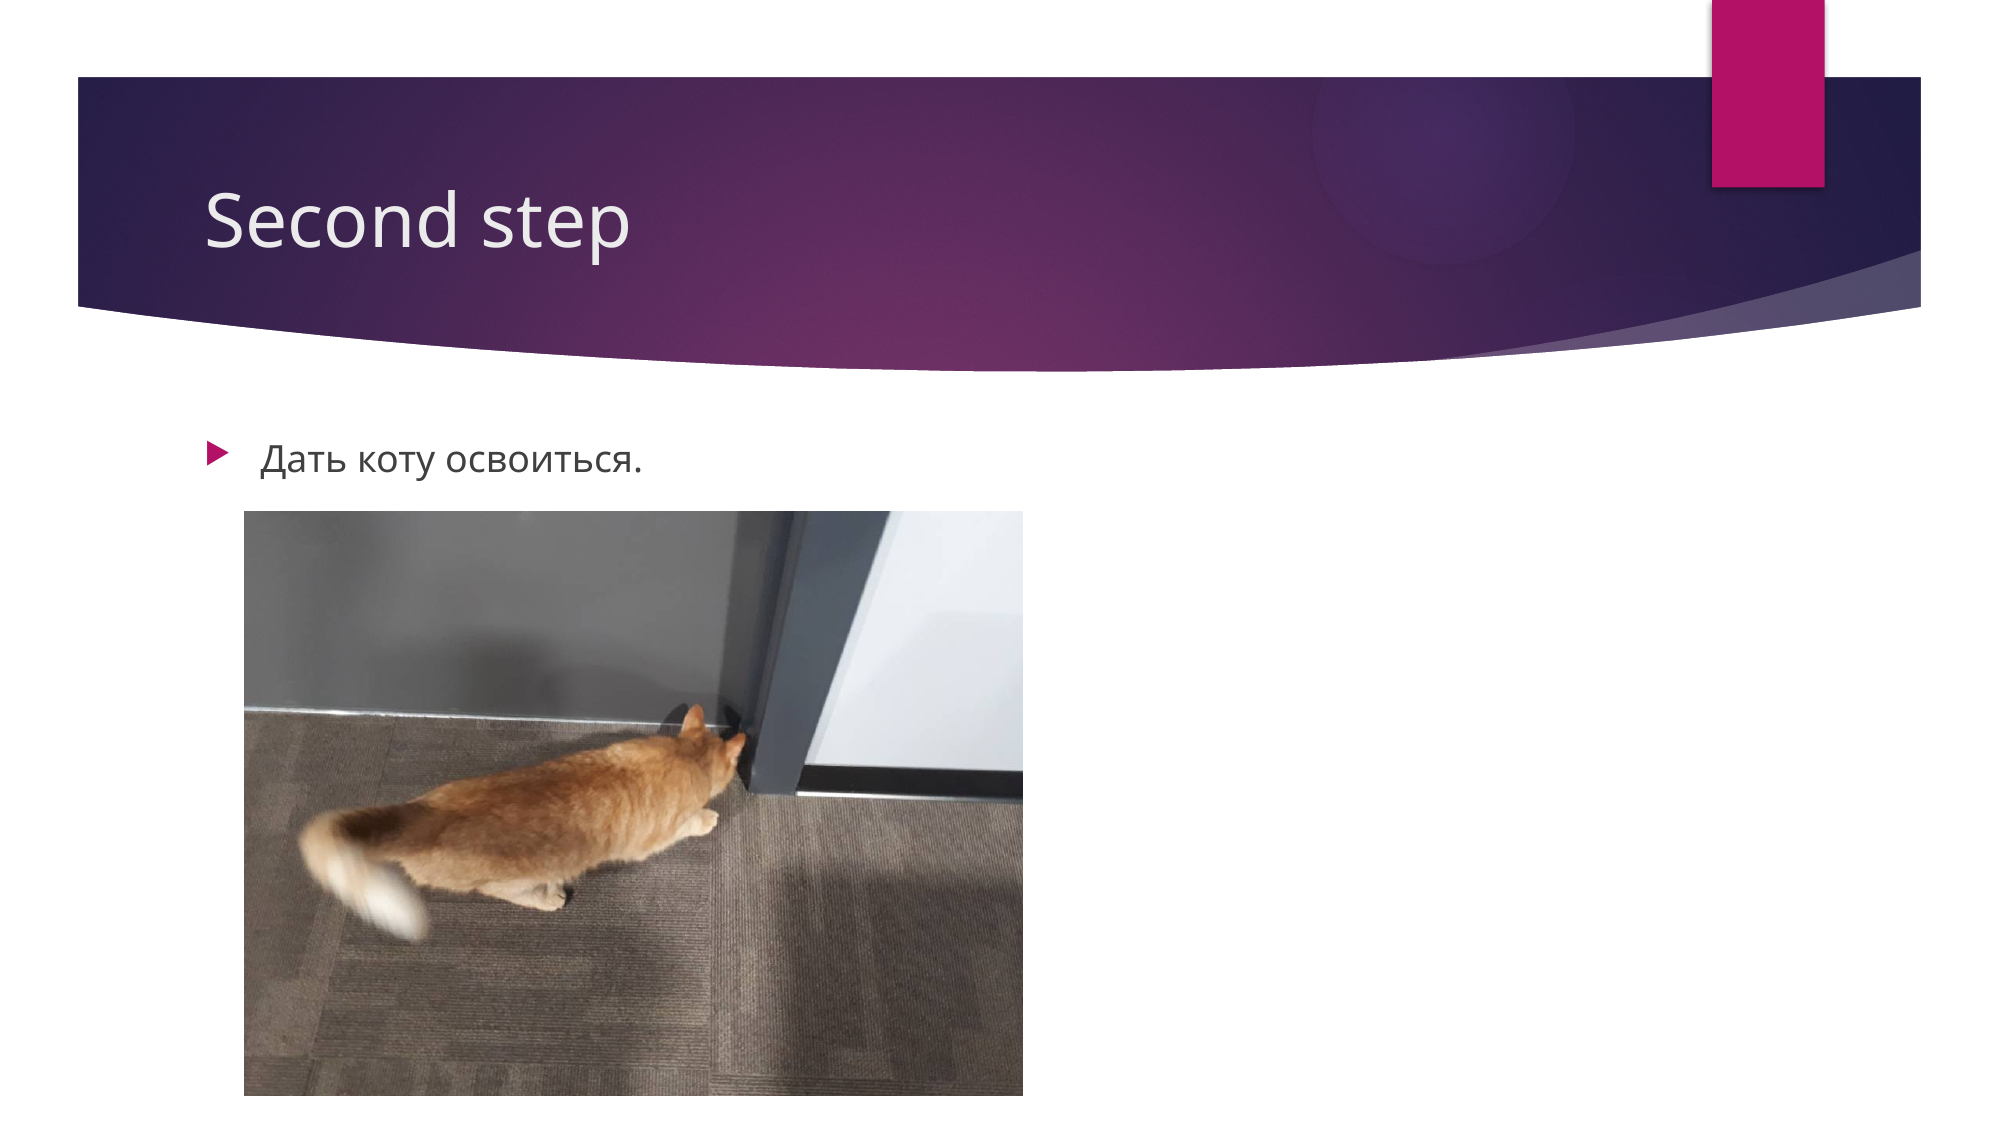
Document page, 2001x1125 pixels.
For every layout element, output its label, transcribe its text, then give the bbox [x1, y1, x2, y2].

title Second step [189, 159, 1627, 276]
list Дать коту освоиться. [189, 427, 1638, 988]
picture [244, 511, 1023, 1097]
